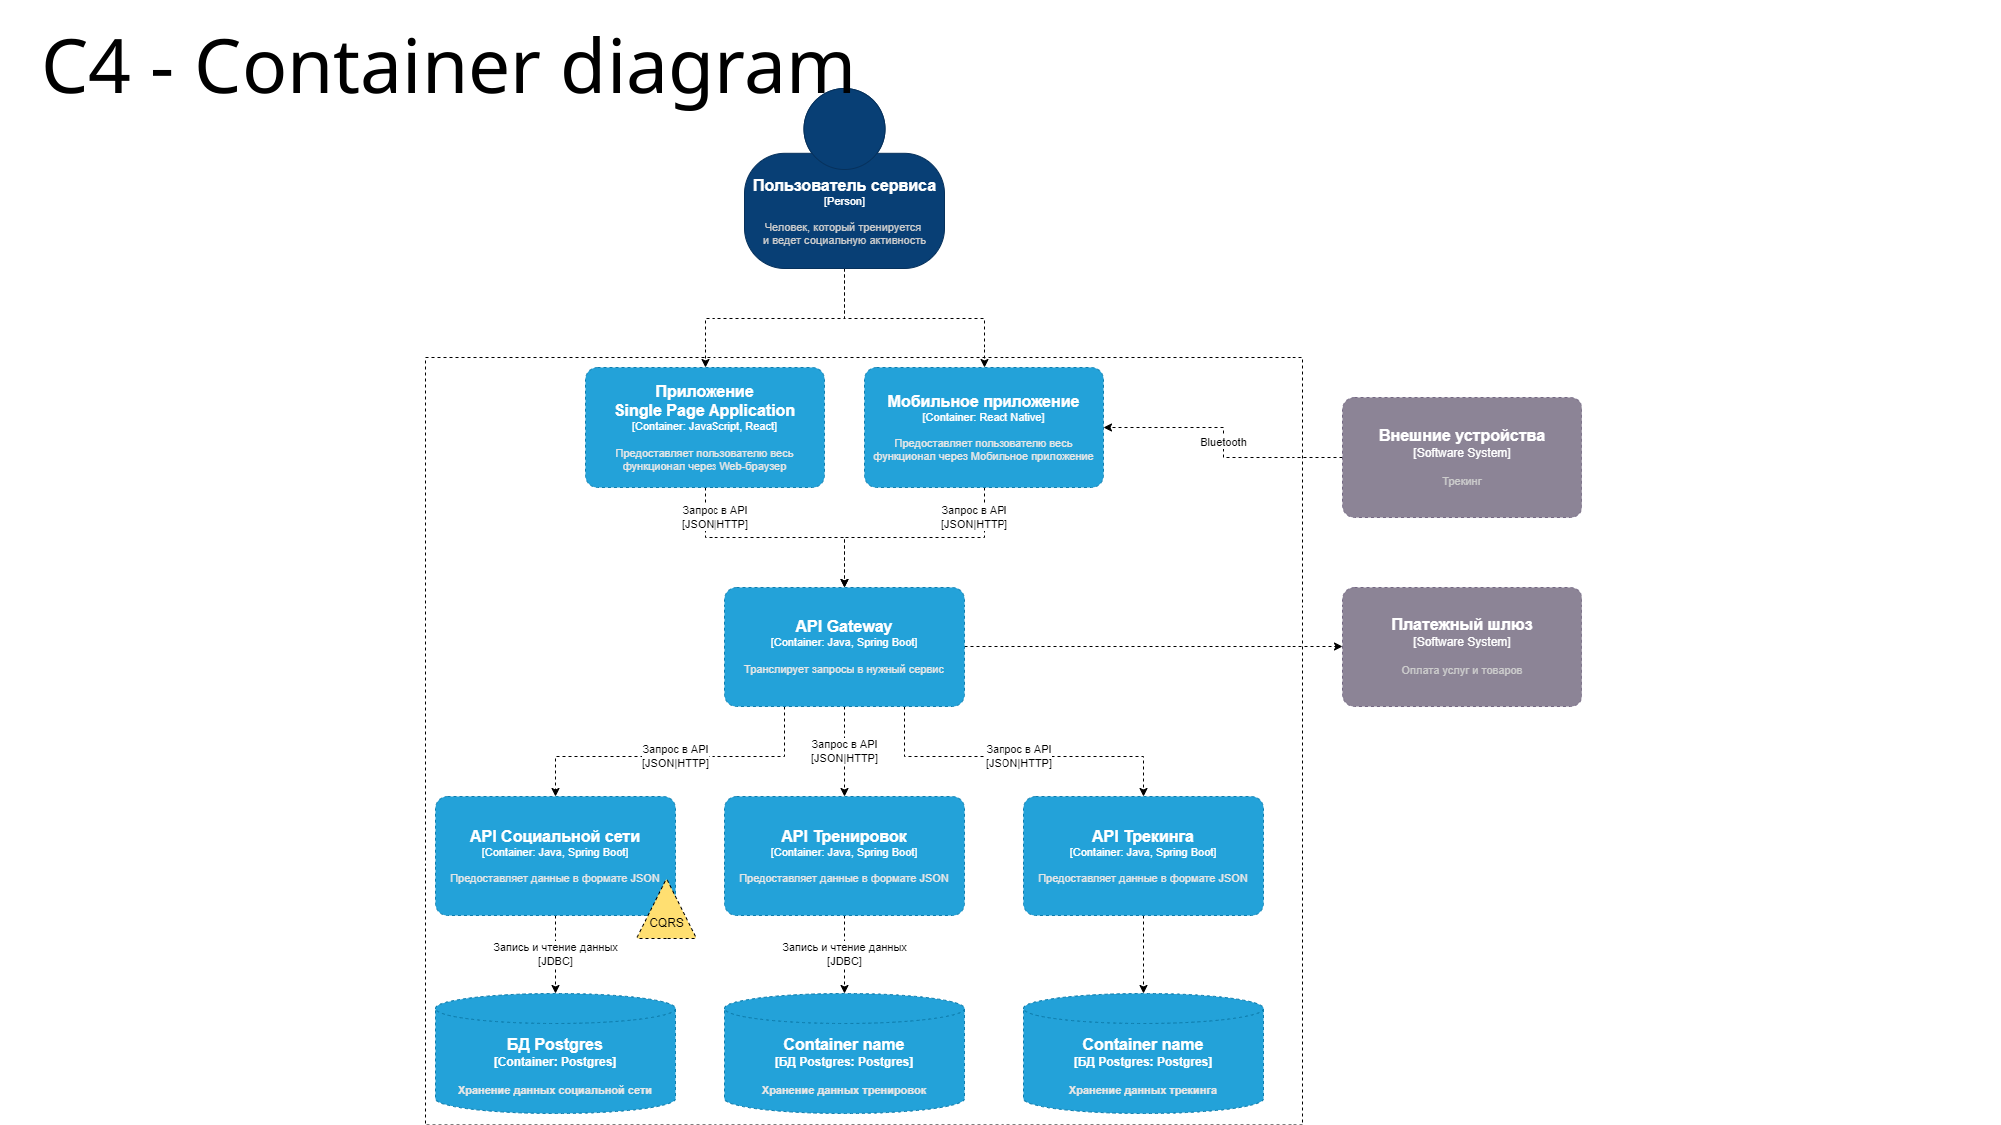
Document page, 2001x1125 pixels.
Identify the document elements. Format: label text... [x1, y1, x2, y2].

title С4 - Container diagram [26, 23, 1751, 116]
picture [425, 88, 1582, 1125]
